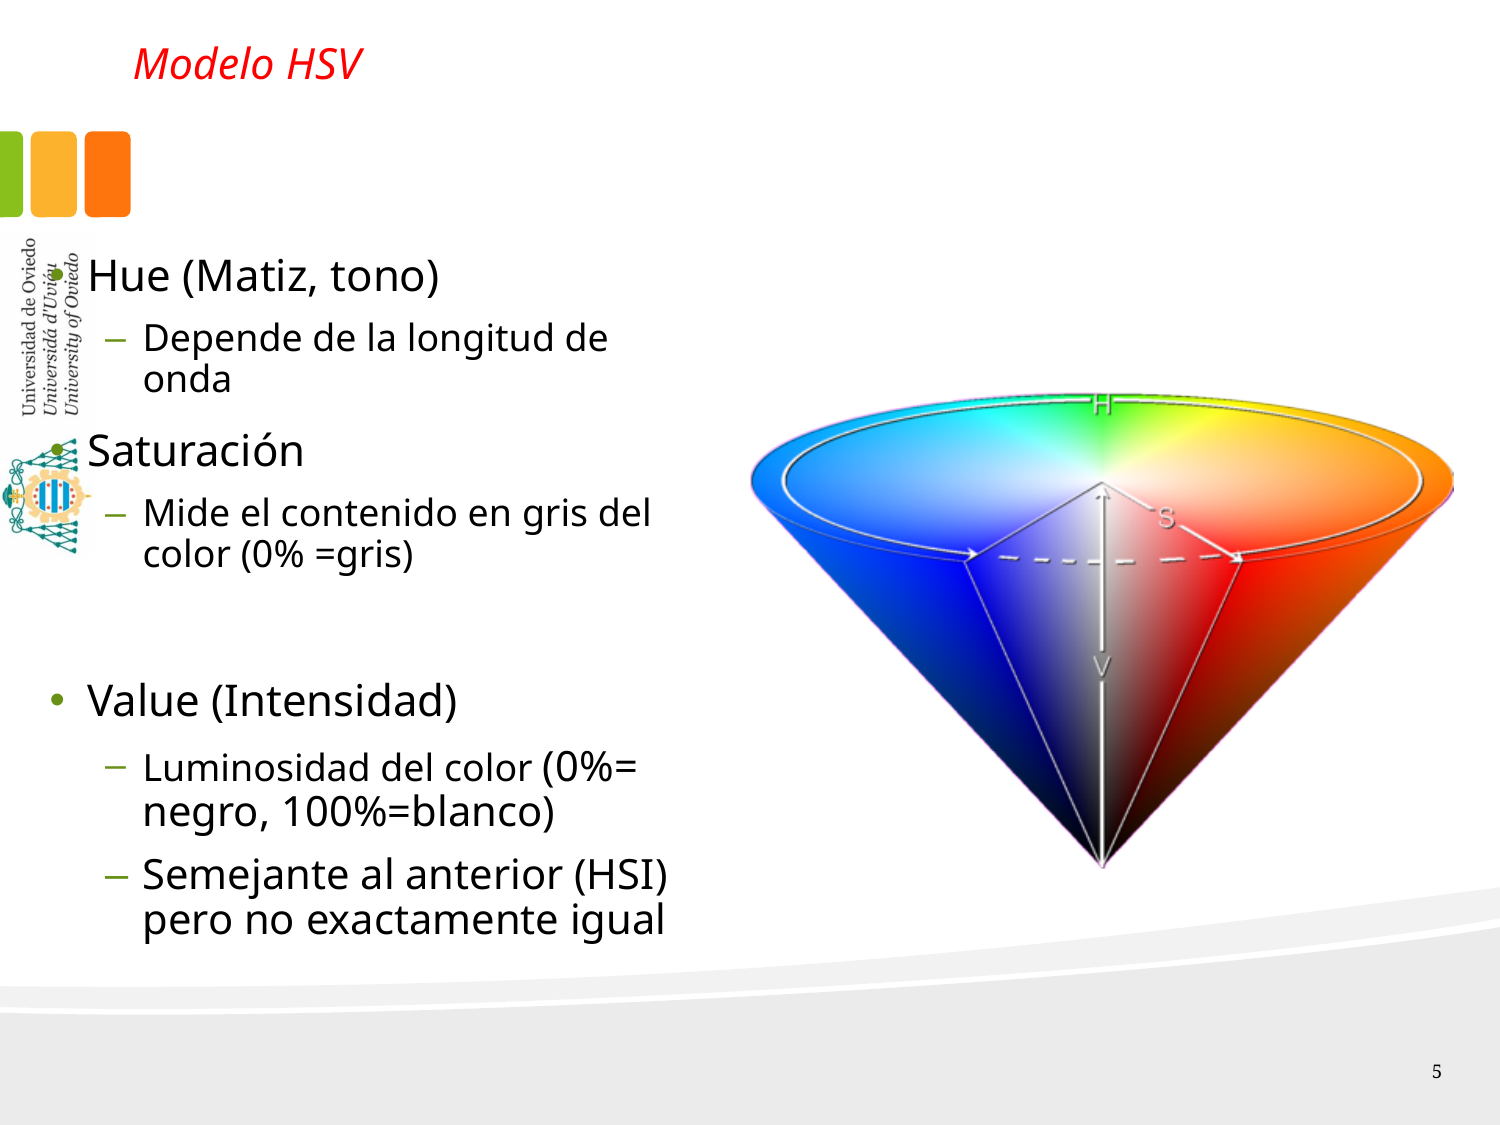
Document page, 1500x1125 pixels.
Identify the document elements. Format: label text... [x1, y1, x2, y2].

picture [749, 349, 1454, 913]
list Hue (Matiz, tono) Depende de la longitud de onda Saturación Mide el contenido en gris del color (0% =gris) Value (Intensidad) Luminosidad del color (0%= negro, 100%=blanco) Semejante al anterior (HSI) pero no exactamente igual [29, 243, 692, 987]
picture [1, 232, 94, 558]
slide_number 5 [1362, 1057, 1463, 1088]
title Modelo HSV [112, 26, 1463, 99]
